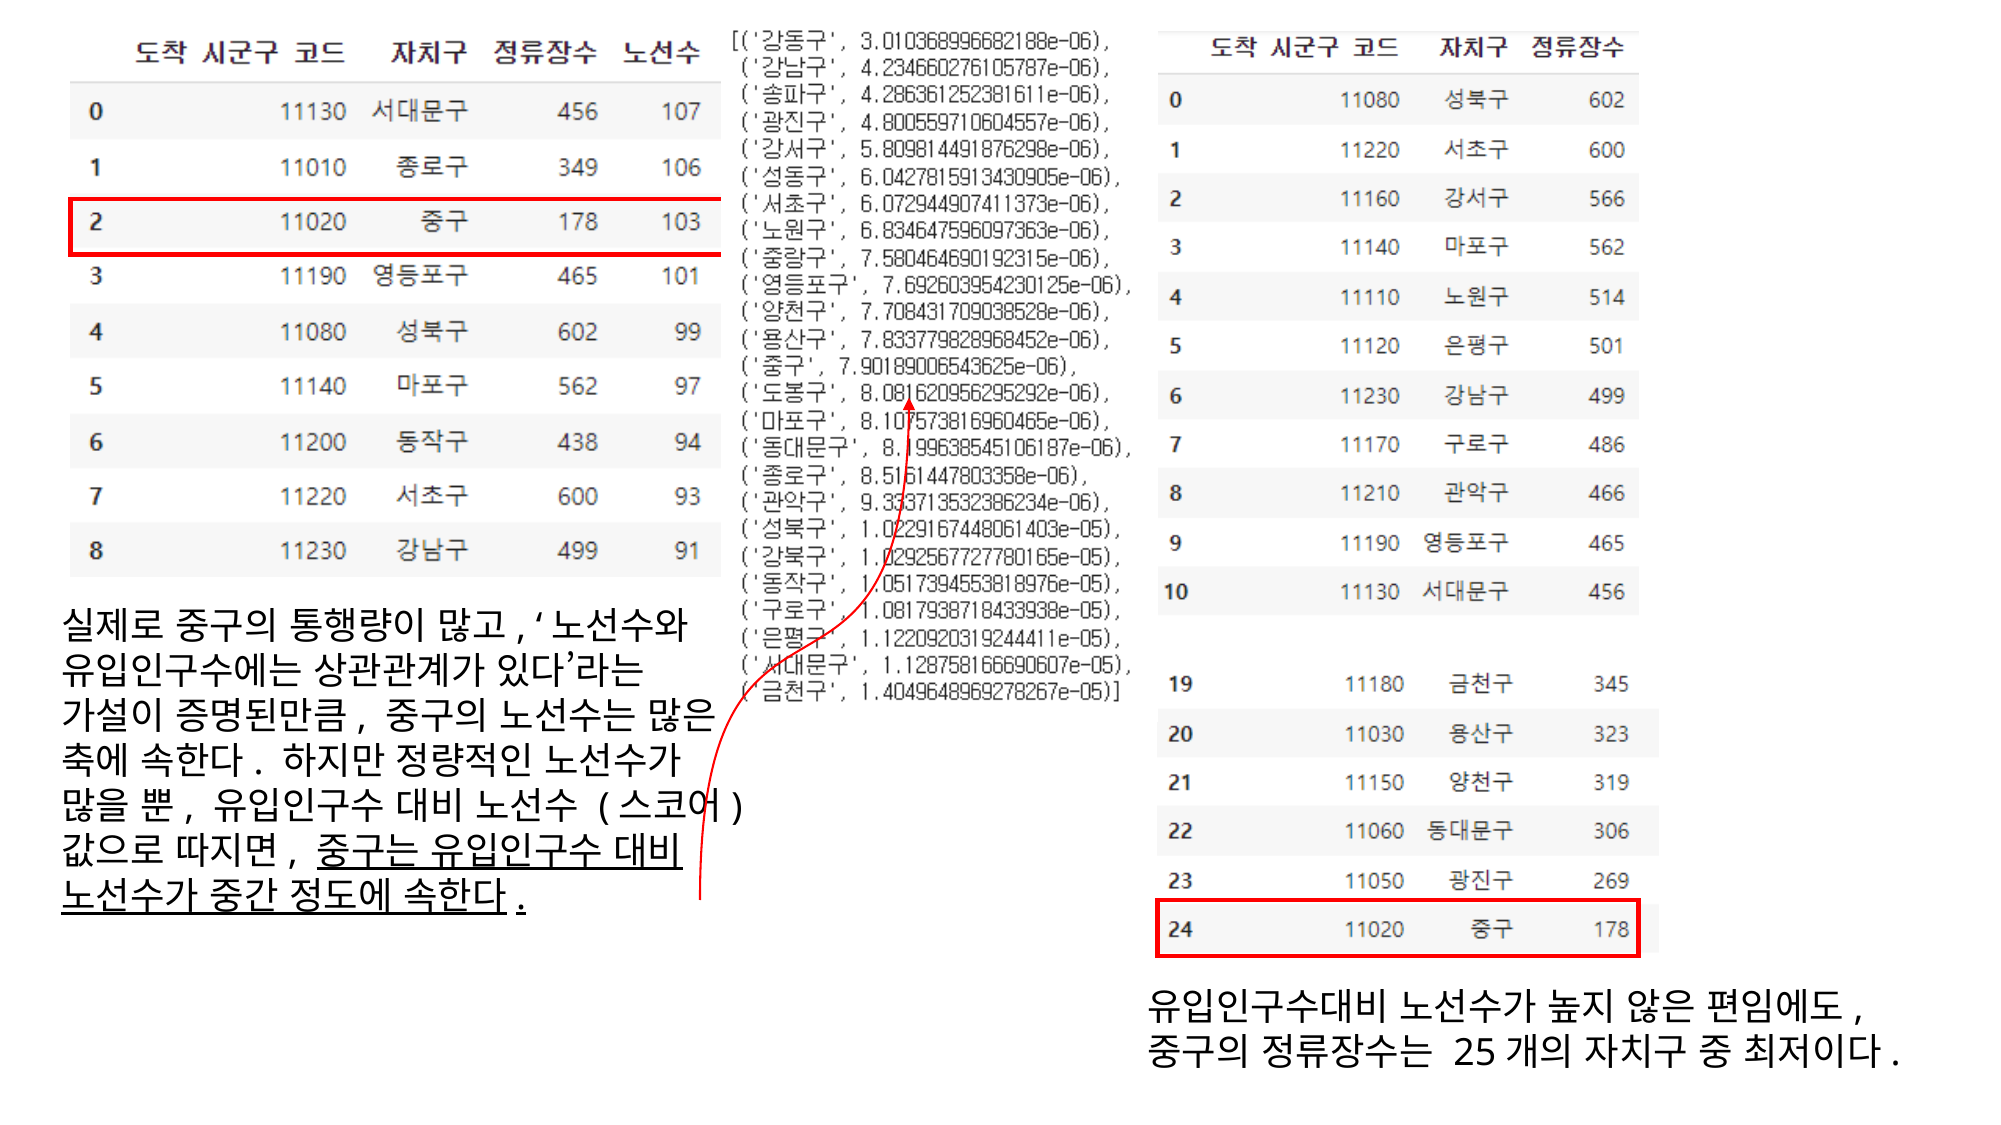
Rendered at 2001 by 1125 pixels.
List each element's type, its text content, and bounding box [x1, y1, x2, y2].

text_box 유입인구수대비 노선수가 높지 않은 편임에도, 중구의 정류장수는 25개의 자치구 중 최저이다. [1132, 976, 2000, 1081]
picture [70, 23, 1659, 957]
text_box 실제로 중구의 통행량이 많고, ‘노선수와 유입인구수에는 상관관계가 있다’라는 가설이 증명된만큼, 중구의 노선수는 많은 축에 속한다. 하지만 정량적인 노선수가 많을 뿐, 유입인구수 대비 노선수 (스코어) 값으로 따지면, 중구는 유입인구수 대비 노선수가 중간 정도에 속한다. [46, 594, 761, 925]
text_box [553, 544, 1056, 754]
